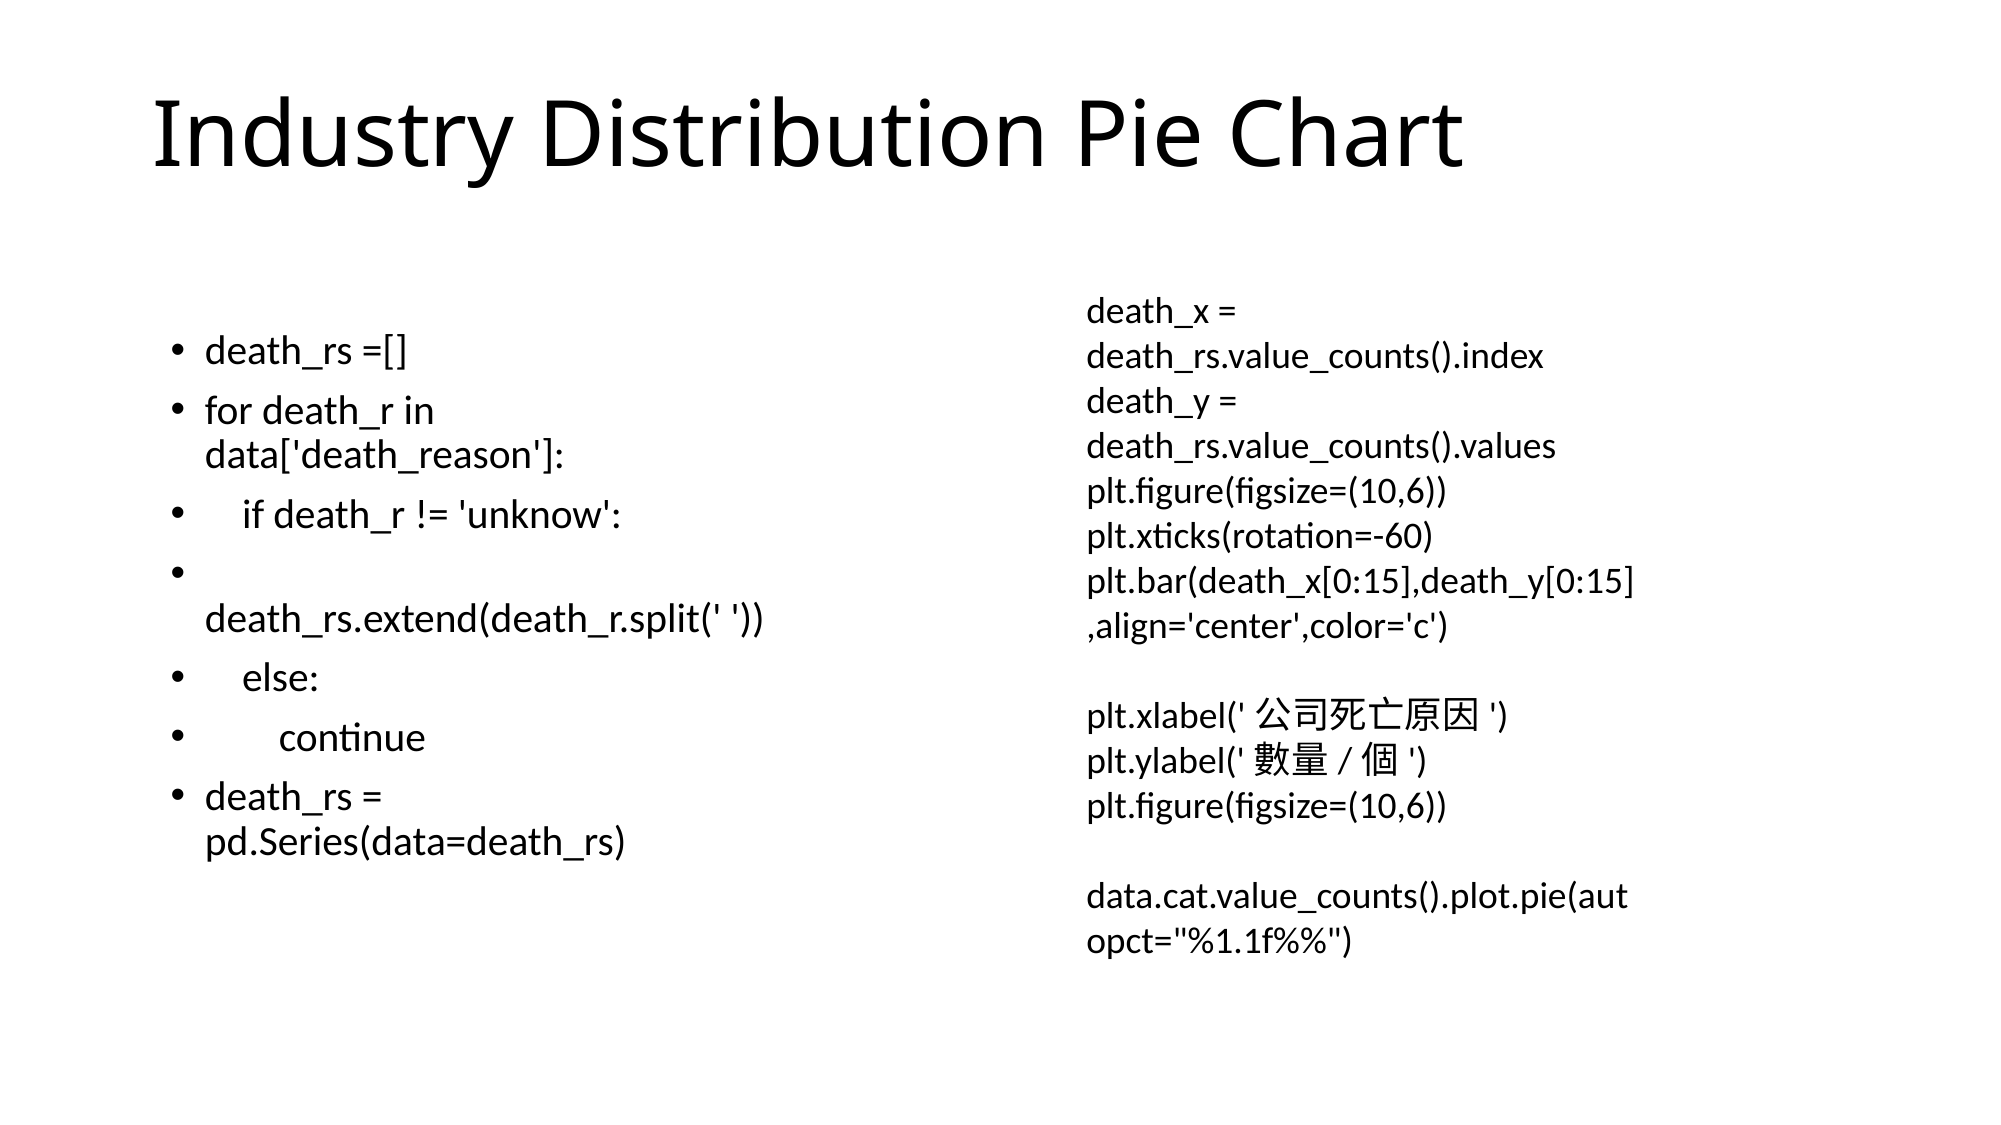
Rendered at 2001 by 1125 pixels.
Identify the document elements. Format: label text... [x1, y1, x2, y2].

title Industry Distribution Pie Chart [137, 59, 1742, 214]
list death_rs =[] for death_r in data['death_reason']: if death_r != 'unknow': death_rs.extend(death_r.split(' ')) else: continue death_rs = pd.Series(data=death_rs) [155, 321, 781, 910]
text_box death_x = death_rs.value_counts().index death_y = death_rs.value_counts().values plt.figure(figsize=(10,6)) plt.xticks(rotation=-60) plt.bar(death_x[0:15],death_y[0:15],align='center',color='c') plt.xlabel('公司死亡原因') plt.ylabel('數量/個') plt.figure(figsize=(10,6)) data.cat.value_counts().plot.pie(autopct="%1.1f%%") [1071, 278, 1654, 969]
